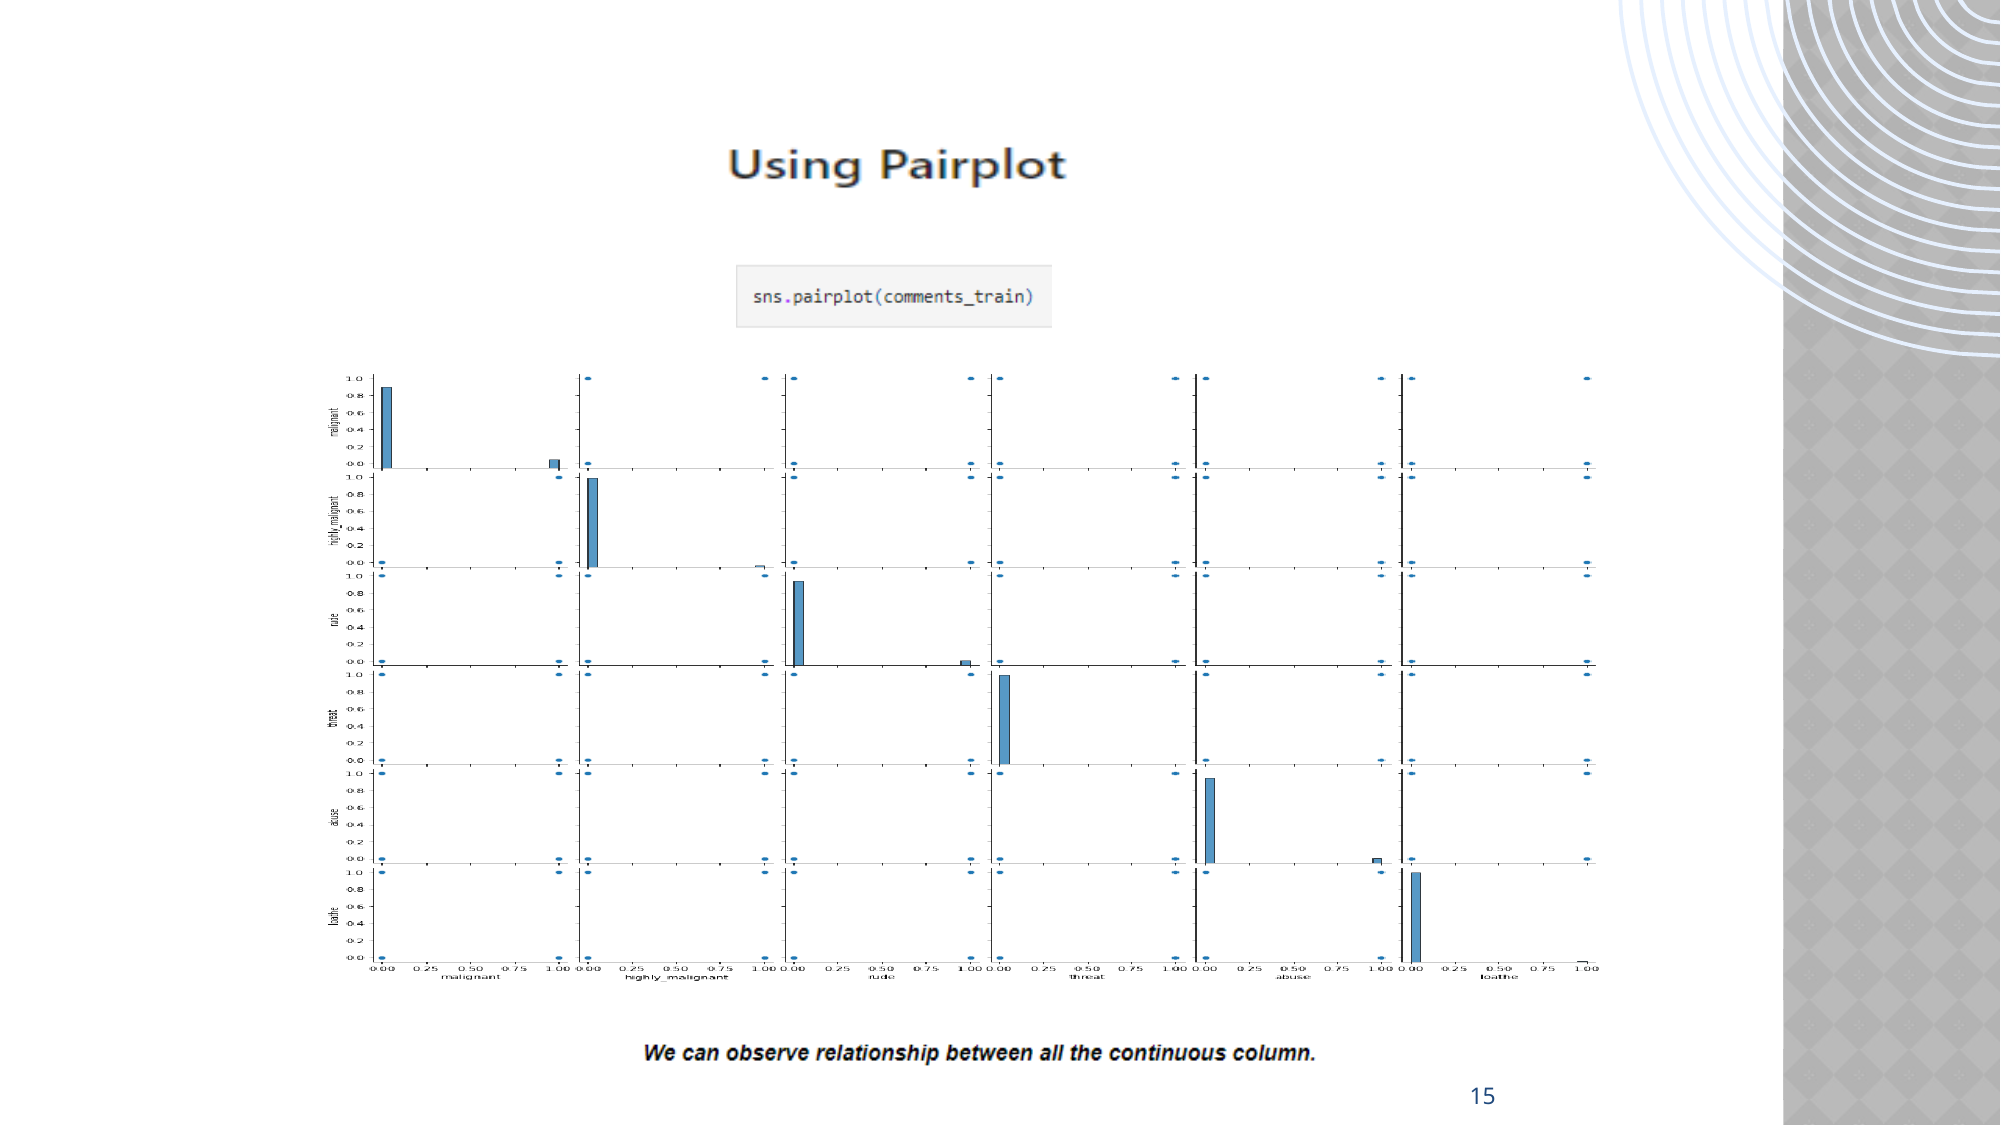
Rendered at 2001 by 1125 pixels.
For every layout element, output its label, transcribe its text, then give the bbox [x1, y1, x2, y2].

picture [709, 96, 1159, 217]
picture [319, 370, 1609, 985]
picture [635, 1018, 1334, 1091]
slide_number 15 [1367, 1075, 1496, 1113]
picture [735, 247, 1053, 340]
